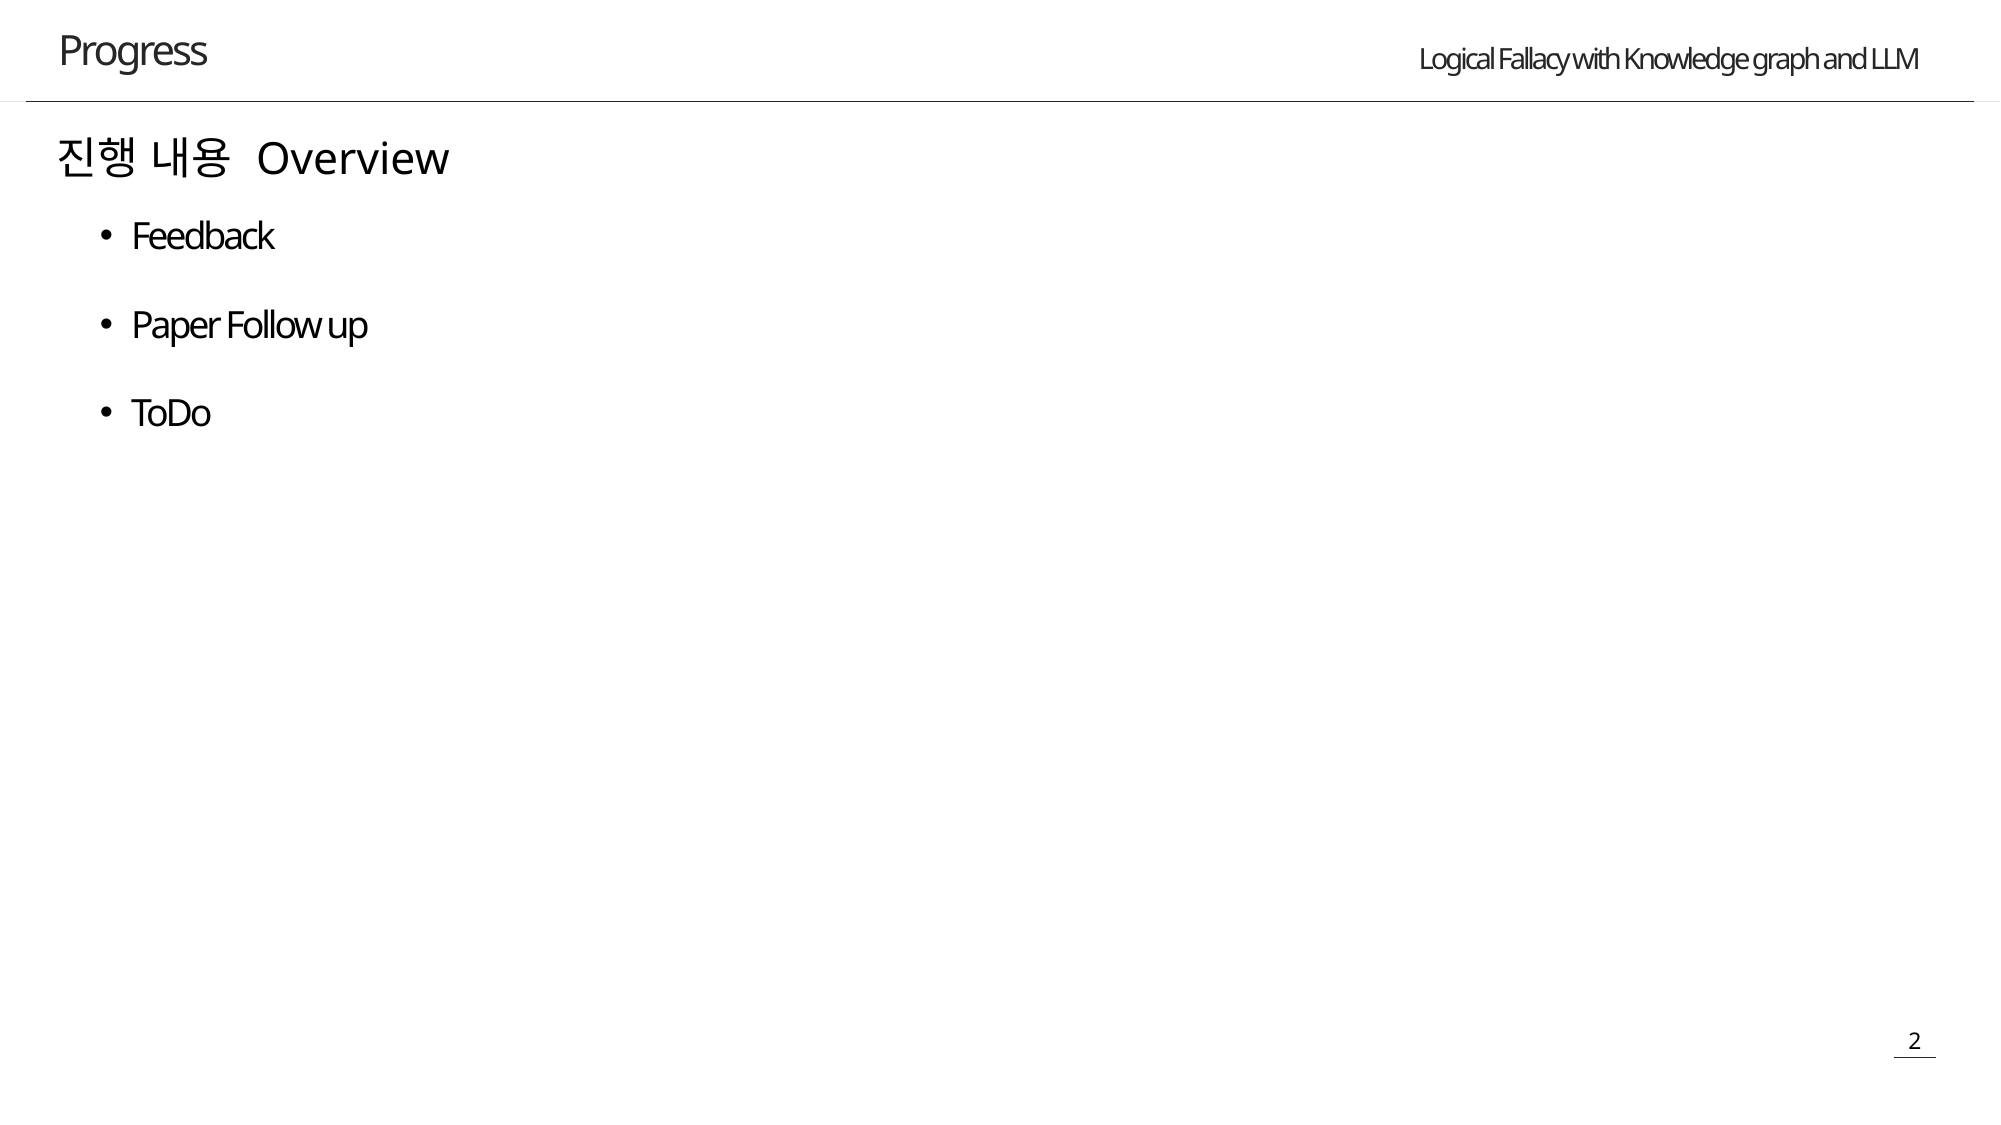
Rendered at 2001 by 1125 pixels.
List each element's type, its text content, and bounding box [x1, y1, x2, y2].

text_box 진행 내용 Overview [41, 122, 771, 191]
text_box Feedback Paper Follow up ToDo [85, 182, 1975, 674]
list Progress [43, 0, 958, 93]
